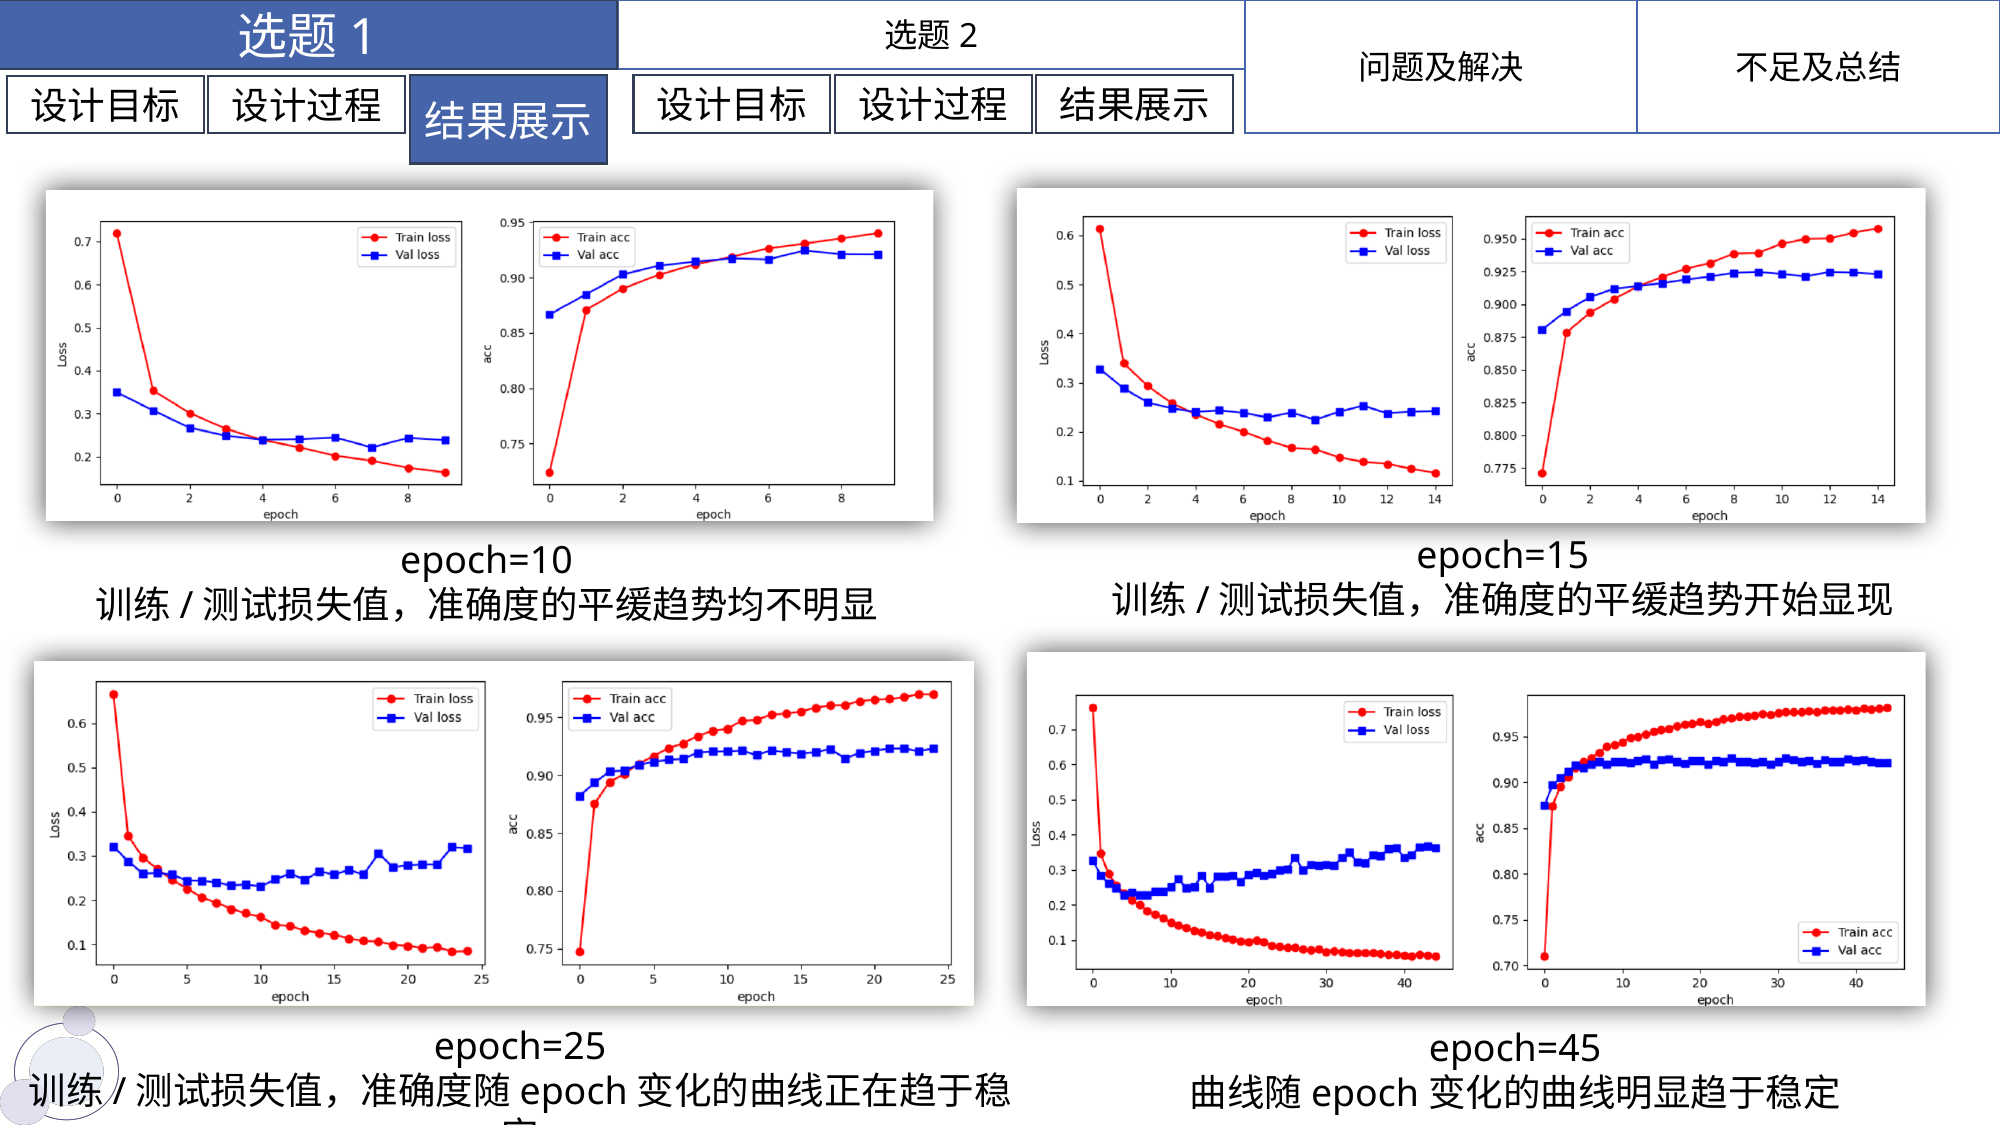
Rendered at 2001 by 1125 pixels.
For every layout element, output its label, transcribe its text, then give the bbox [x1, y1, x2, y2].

picture [0, 661, 974, 1125]
text_box 选题1 [0, 0, 618, 70]
text_box 不足及总结 [1636, 0, 2000, 134]
text_box 设计目标 [632, 74, 831, 134]
text_box epoch=15 训练/测试损失值，准确度的平缓趋势开始显现 [999, 524, 2000, 629]
picture [1881, 0, 2000, 119]
text_box 结果展示 [409, 74, 608, 165]
text_box epoch=45 曲线随epoch变化的曲线明显趋于稳定 [988, 1016, 2000, 1121]
picture [45, 190, 934, 521]
text_box 设计目标 [6, 75, 205, 134]
picture [1016, 188, 1926, 523]
text_box 问题及解决 [1244, 0, 1636, 134]
text_box 设计过程 [207, 75, 406, 134]
text_box 结果展示 [1035, 74, 1234, 134]
text_box epoch=10 训练/测试损失值，准确度的平缓趋势均不明显 [0, 529, 974, 634]
text_box epoch=25 训练/测试损失值，准确度随epoch变化的曲线正在趋于稳定 [119, 1015, 1037, 1125]
text_box 设计过程 [834, 74, 1033, 134]
picture [1026, 652, 1926, 1006]
text_box 选题2 [618, 0, 1246, 70]
